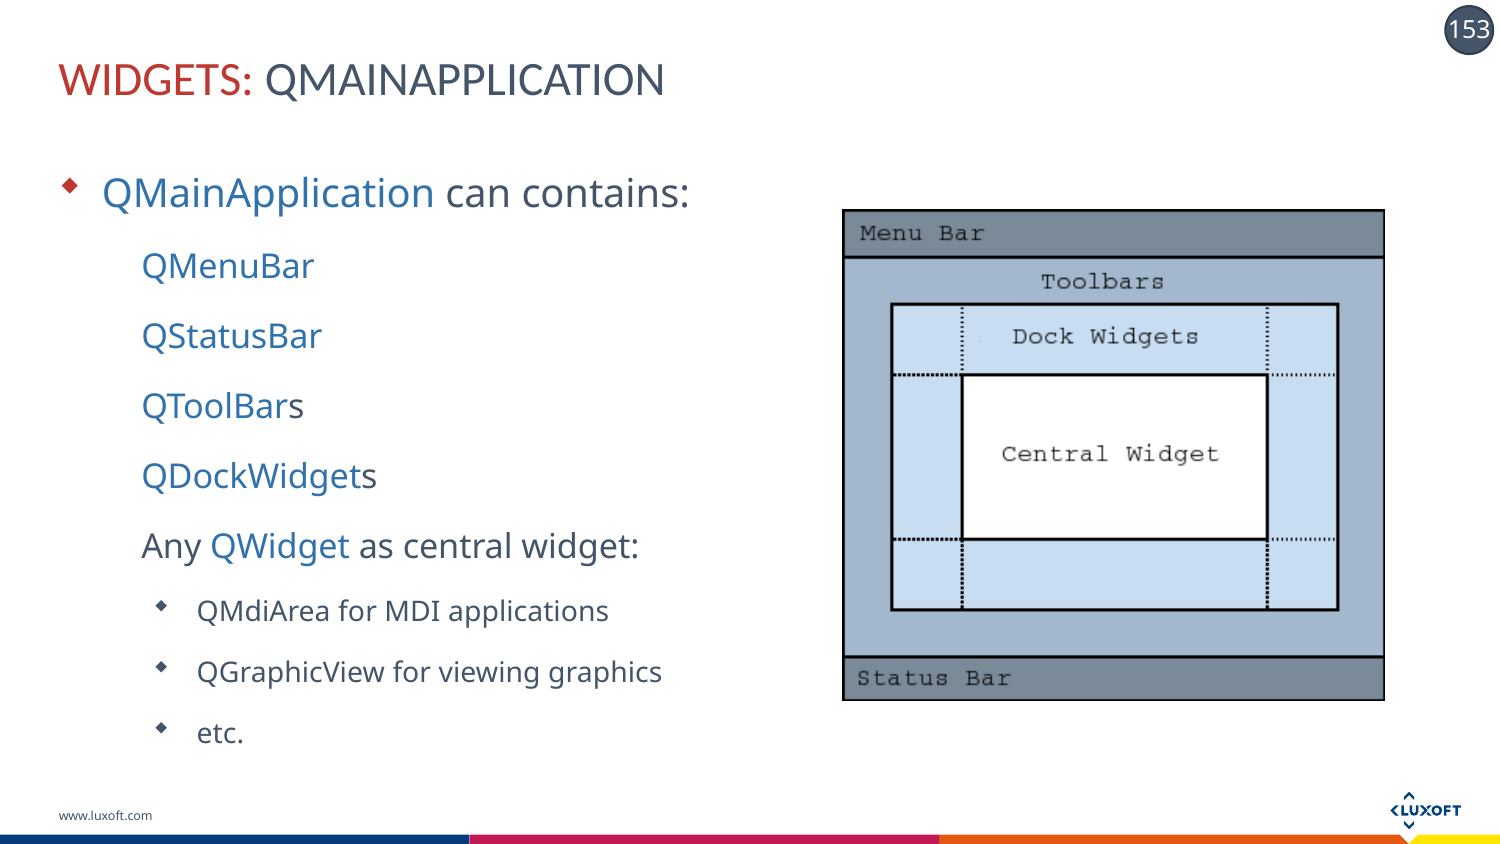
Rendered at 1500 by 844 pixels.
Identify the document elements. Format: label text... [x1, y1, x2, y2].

title WIDGETS: QMainAPPLICATION [47, 44, 1457, 107]
list QMainApplication can contains: QMenuBar QStatusBar QToolBars QDockWidgets Any QWidget as central widget: QMdiArea for MDI applications QGraphicView for viewing graphics etc. [47, 147, 734, 764]
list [842, 209, 1385, 701]
